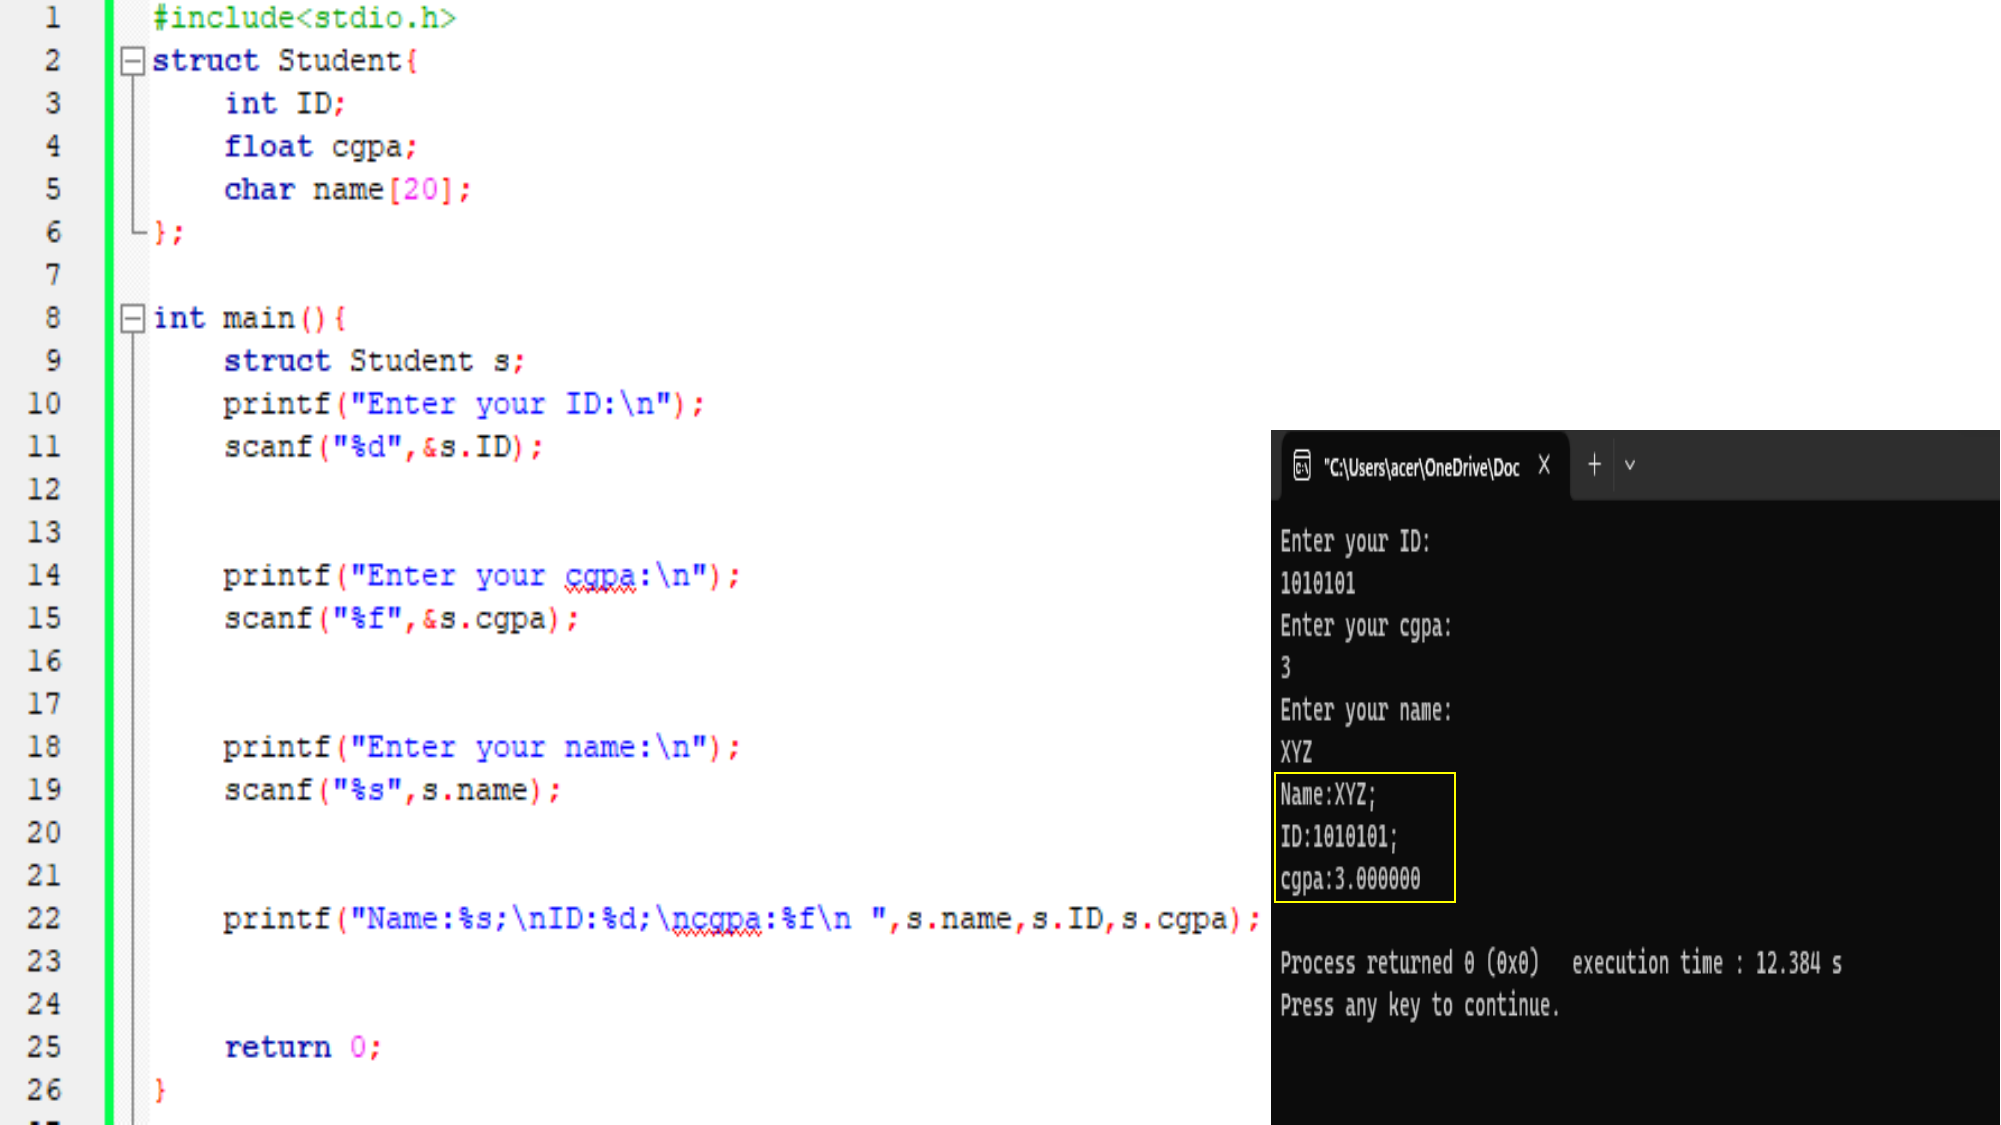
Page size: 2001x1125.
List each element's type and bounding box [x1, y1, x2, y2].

list [0, 0, 1285, 1125]
picture [1271, 430, 2000, 1125]
